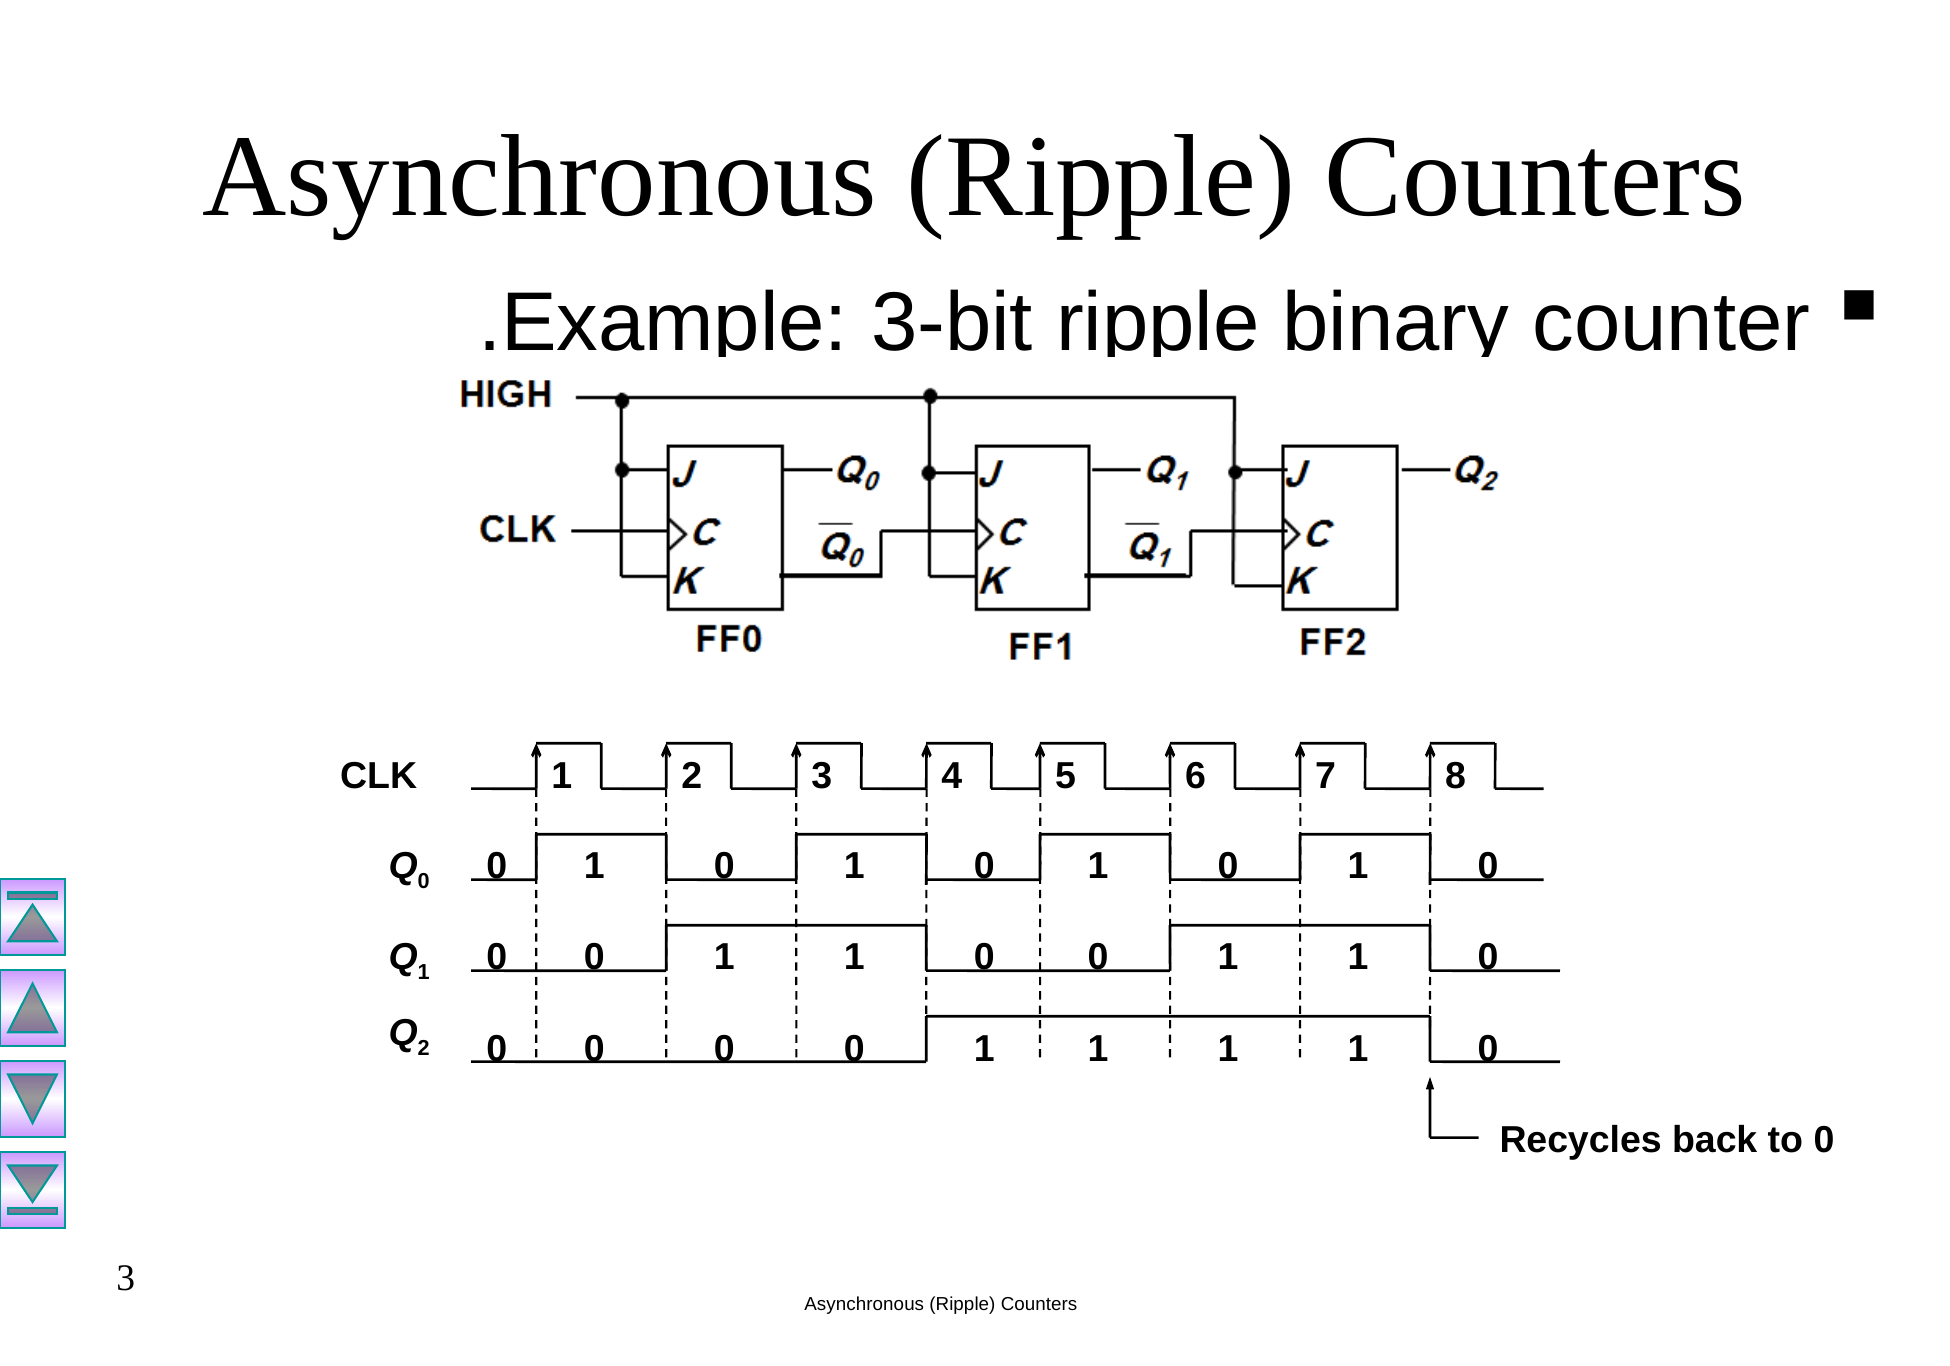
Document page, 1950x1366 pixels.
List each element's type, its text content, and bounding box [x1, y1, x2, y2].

title Asynchronous (Ripple) Counters [97, 54, 1853, 283]
picture [437, 357, 1557, 685]
list Example: 3-bit ripple binary counter. [243, 257, 1902, 350]
footer Asynchronous (Ripple) Counters [553, 1282, 1382, 1335]
slide_number 3 [97, 1242, 553, 1339]
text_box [324, 742, 1857, 1169]
